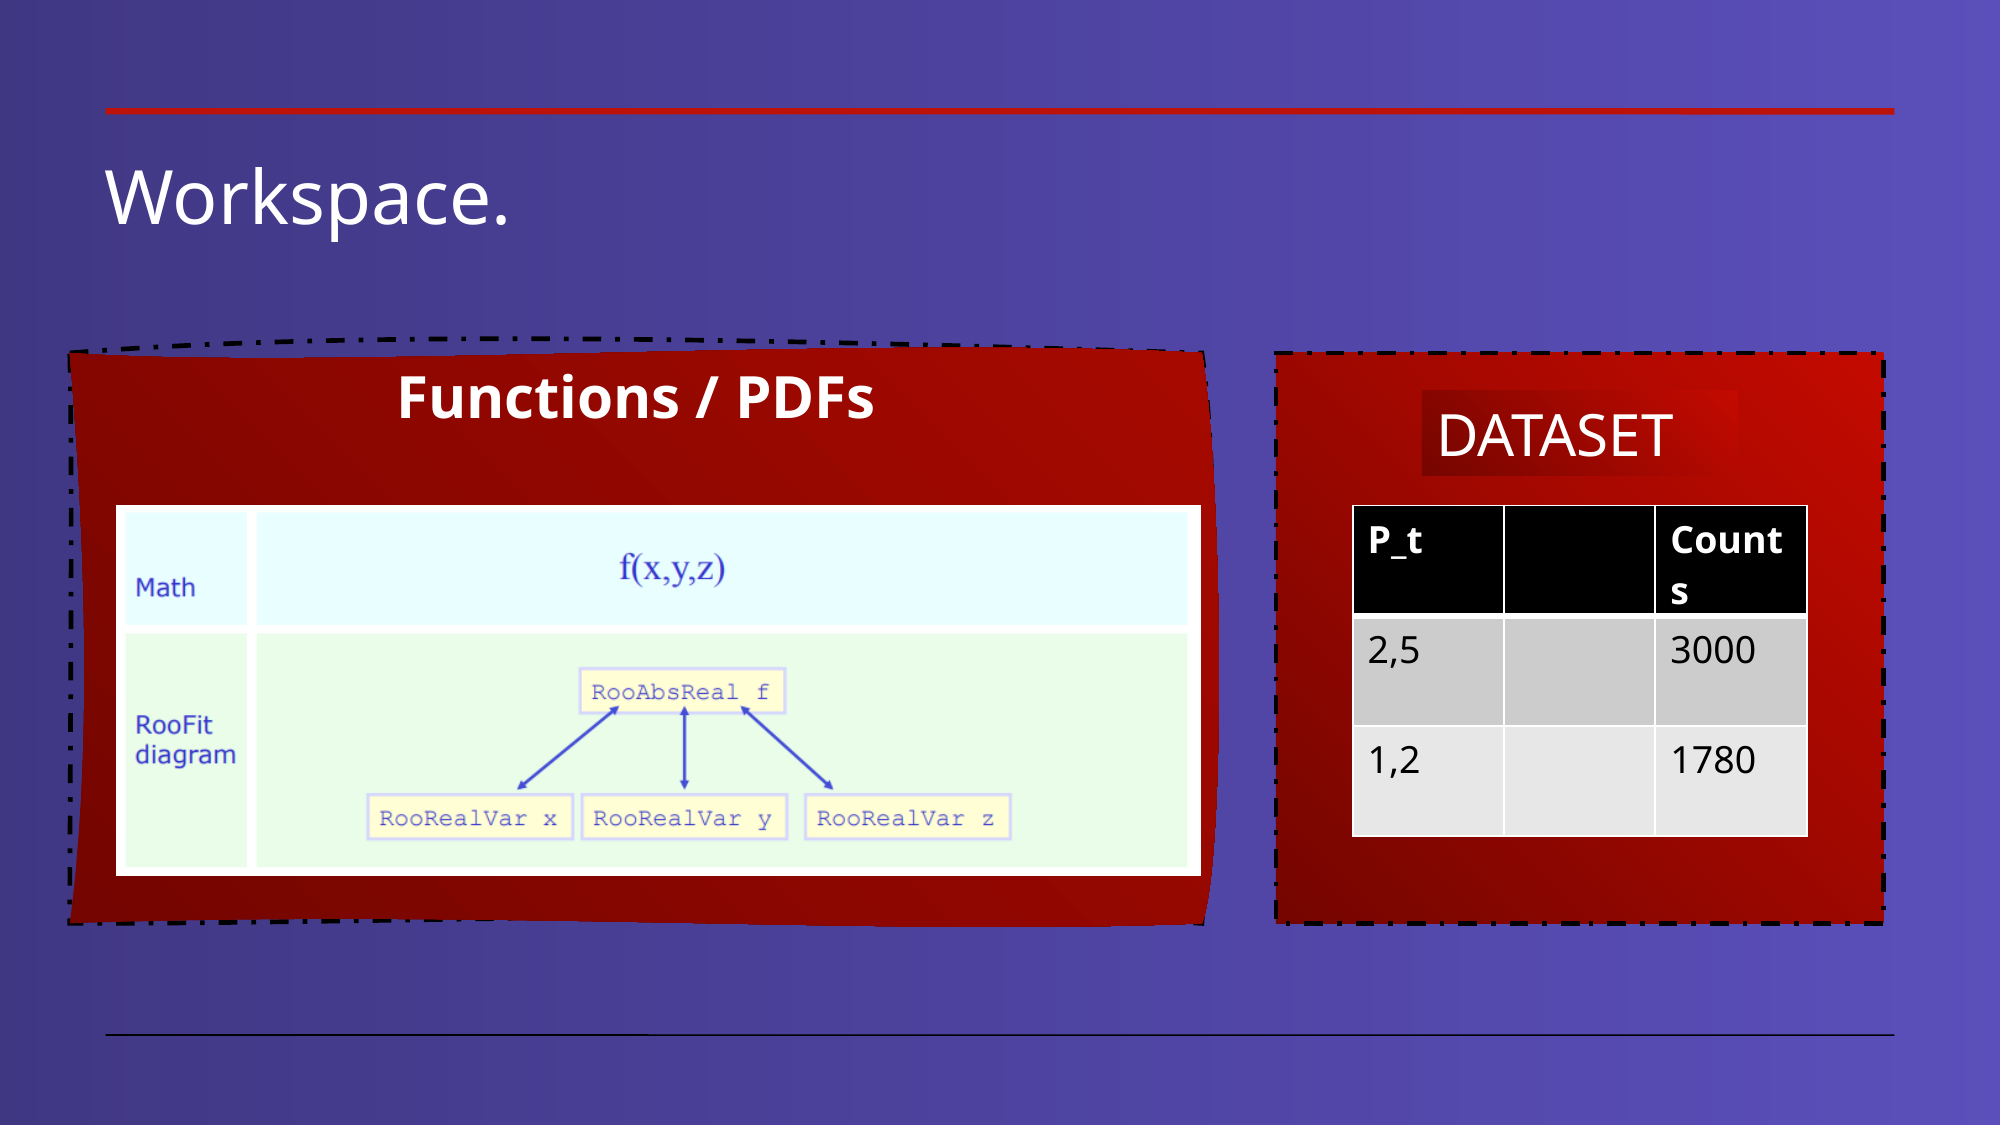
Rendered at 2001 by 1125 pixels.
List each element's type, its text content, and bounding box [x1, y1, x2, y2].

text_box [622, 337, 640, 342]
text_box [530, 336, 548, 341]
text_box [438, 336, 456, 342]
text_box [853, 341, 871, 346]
title Workspace. [90, 156, 1894, 333]
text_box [1275, 352, 1884, 924]
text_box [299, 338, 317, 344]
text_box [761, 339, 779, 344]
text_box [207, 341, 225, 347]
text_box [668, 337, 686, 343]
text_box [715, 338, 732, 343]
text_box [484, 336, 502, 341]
picture [116, 505, 1202, 877]
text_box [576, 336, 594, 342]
text_box Functions / PDFs [67, 342, 1219, 927]
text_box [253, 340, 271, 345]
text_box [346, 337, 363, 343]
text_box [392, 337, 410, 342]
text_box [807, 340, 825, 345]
